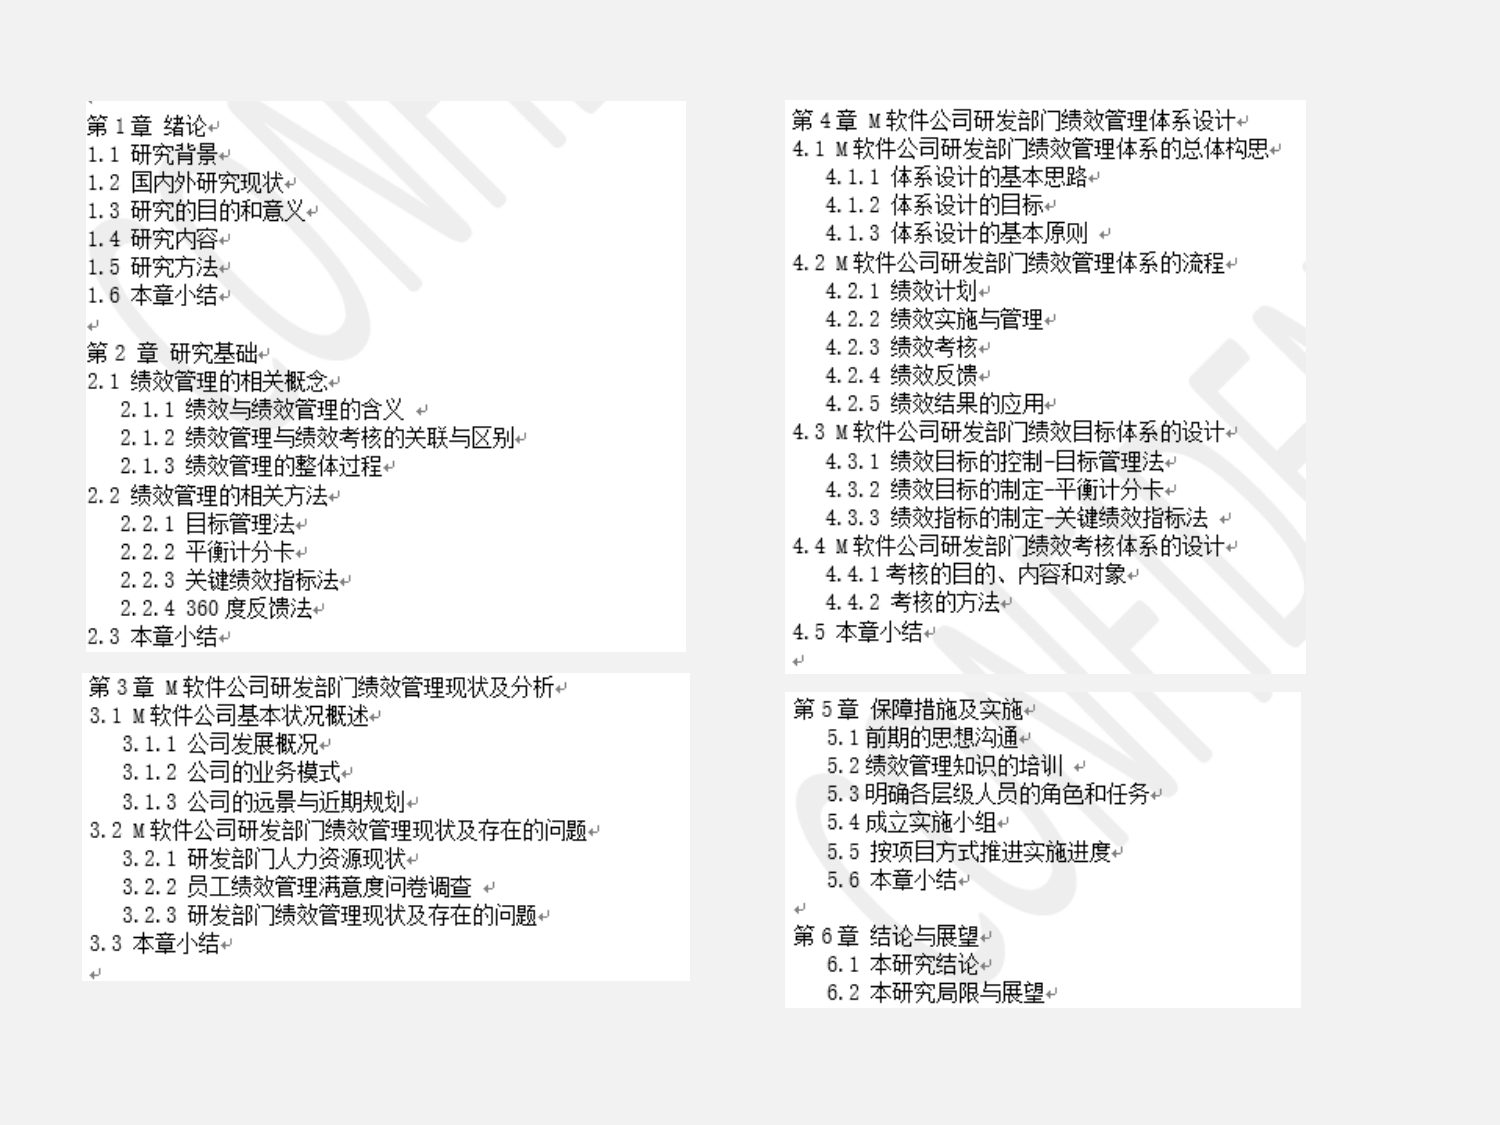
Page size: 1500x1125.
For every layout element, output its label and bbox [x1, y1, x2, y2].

picture [785, 100, 1306, 674]
picture [785, 692, 1301, 1008]
picture [82, 673, 690, 981]
picture [86, 101, 686, 652]
